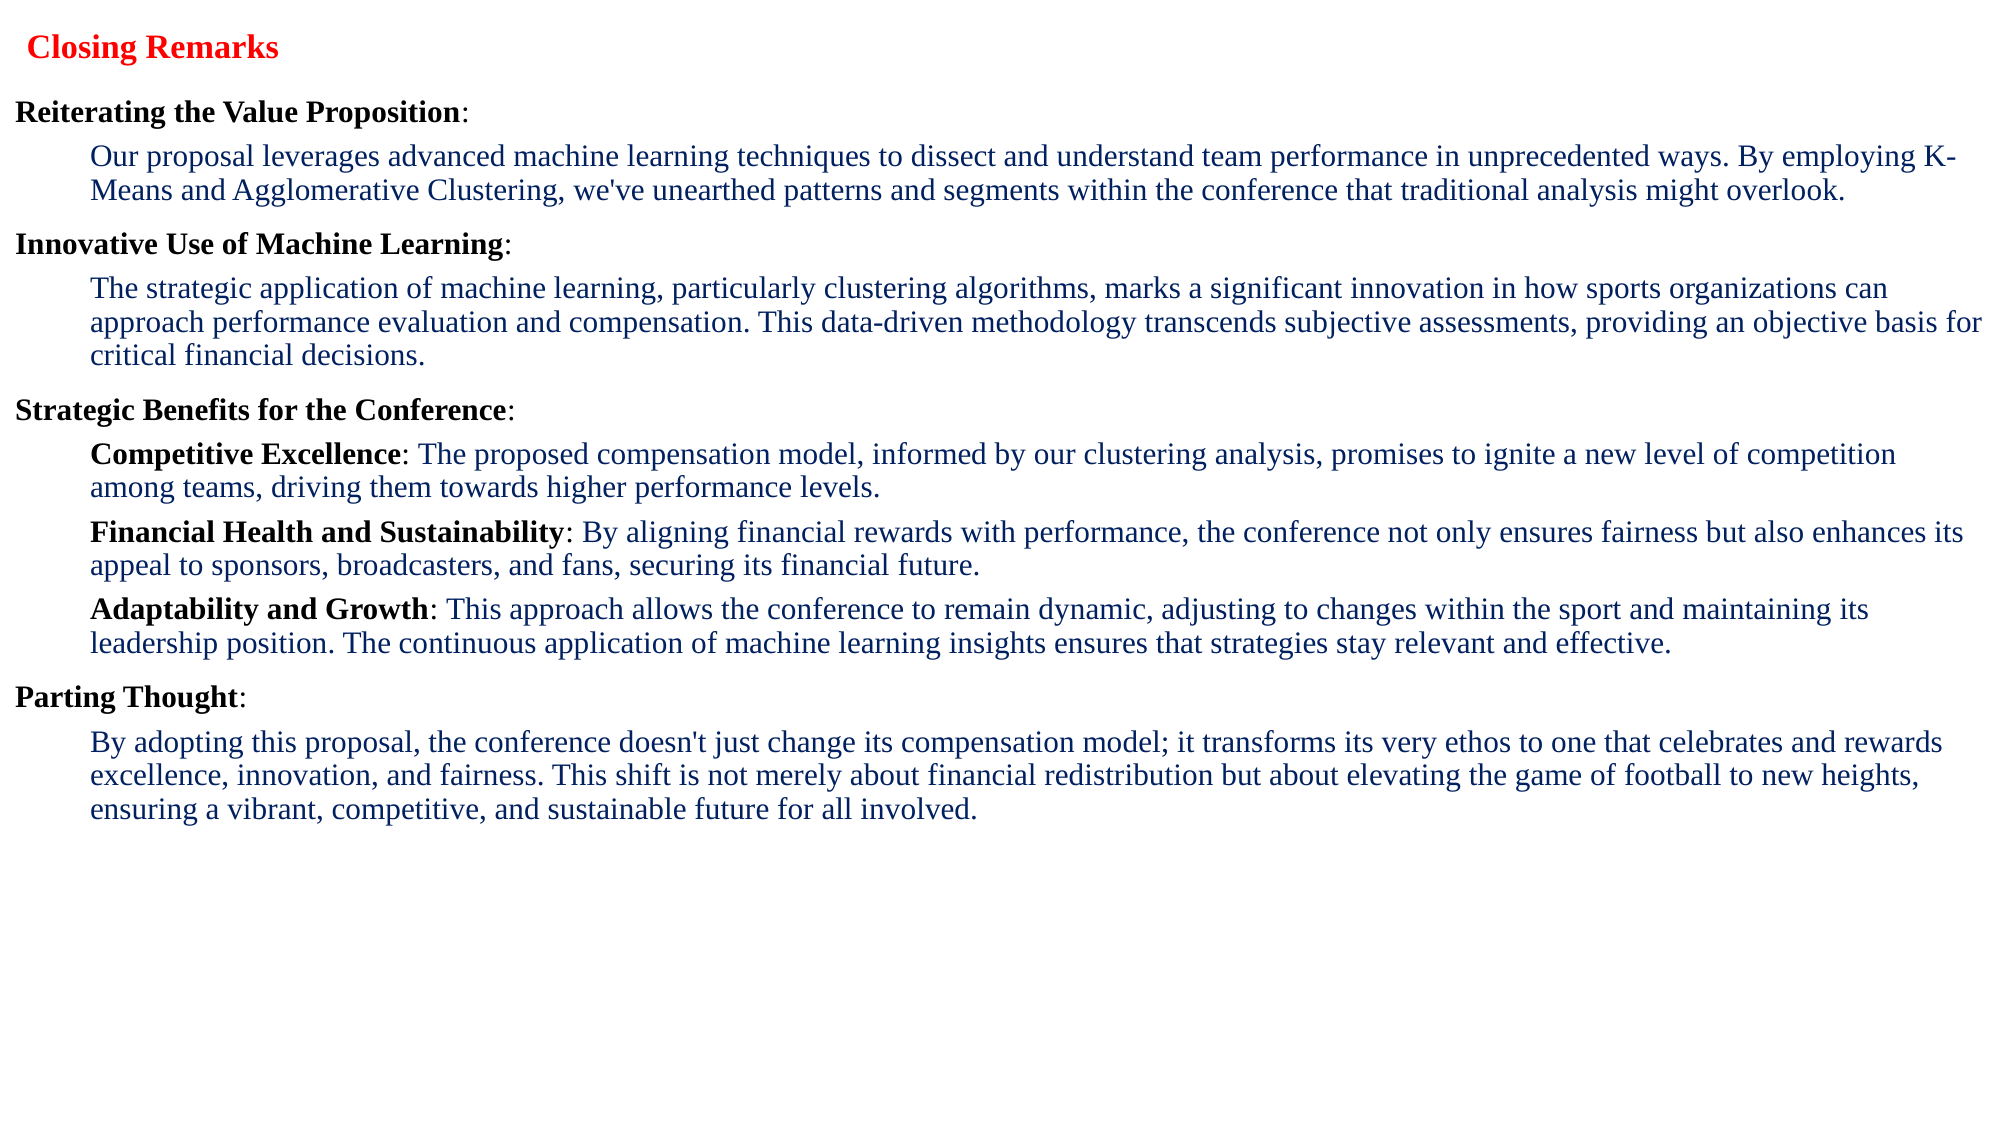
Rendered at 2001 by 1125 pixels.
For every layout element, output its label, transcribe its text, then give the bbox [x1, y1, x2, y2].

title Closing Remarks [11, 21, 387, 74]
list Reiterating the Value Proposition: Our proposal leverages advanced machine learning techniques to dissect and understand team performance in unprecedented ways. By employing K-Means and Agglomerative Clustering, we've unearthed patterns and segments within the conference that traditional analysis might overlook. Innovative Use of Machine Learning: The strategic application of machine learning, particularly clustering algorithms, marks a significant innovation in how sports organizations can approach performance evaluation and compensation. This data-driven methodology transcends subjective assessments, providing an objective basis for critical financial decisions. Strategic Benefits for the Conference: Competitive Excellence: The proposed compensation model, informed by our clustering analysis, promises to ignite a new level of competition among teams, driving them towards higher performance levels. Financial Health and Sustainability: By aligning financial rewards with performance, the conference not only ensures fairness but also enhances its appeal to sponsors, broadcasters, and fans, securing its financial future. Adaptability and Growth: This approach allows the conference to remain dynamic, adjusting to changes within the sport and maintaining its leadership position. The continuous application of machine learning insights ensures that strategies stay relevant and effective. Parting Thought: By adopting this proposal, the conference doesn't just change its compensation model; it transforms its very ethos to one that celebrates and rewards excellence, innovation, and fairness. This shift is not merely about financial redistribution but about elevating the game of football to new heights, ensuring a vibrant, competitive, and sustainable future for all involved. [0, 87, 2000, 1125]
